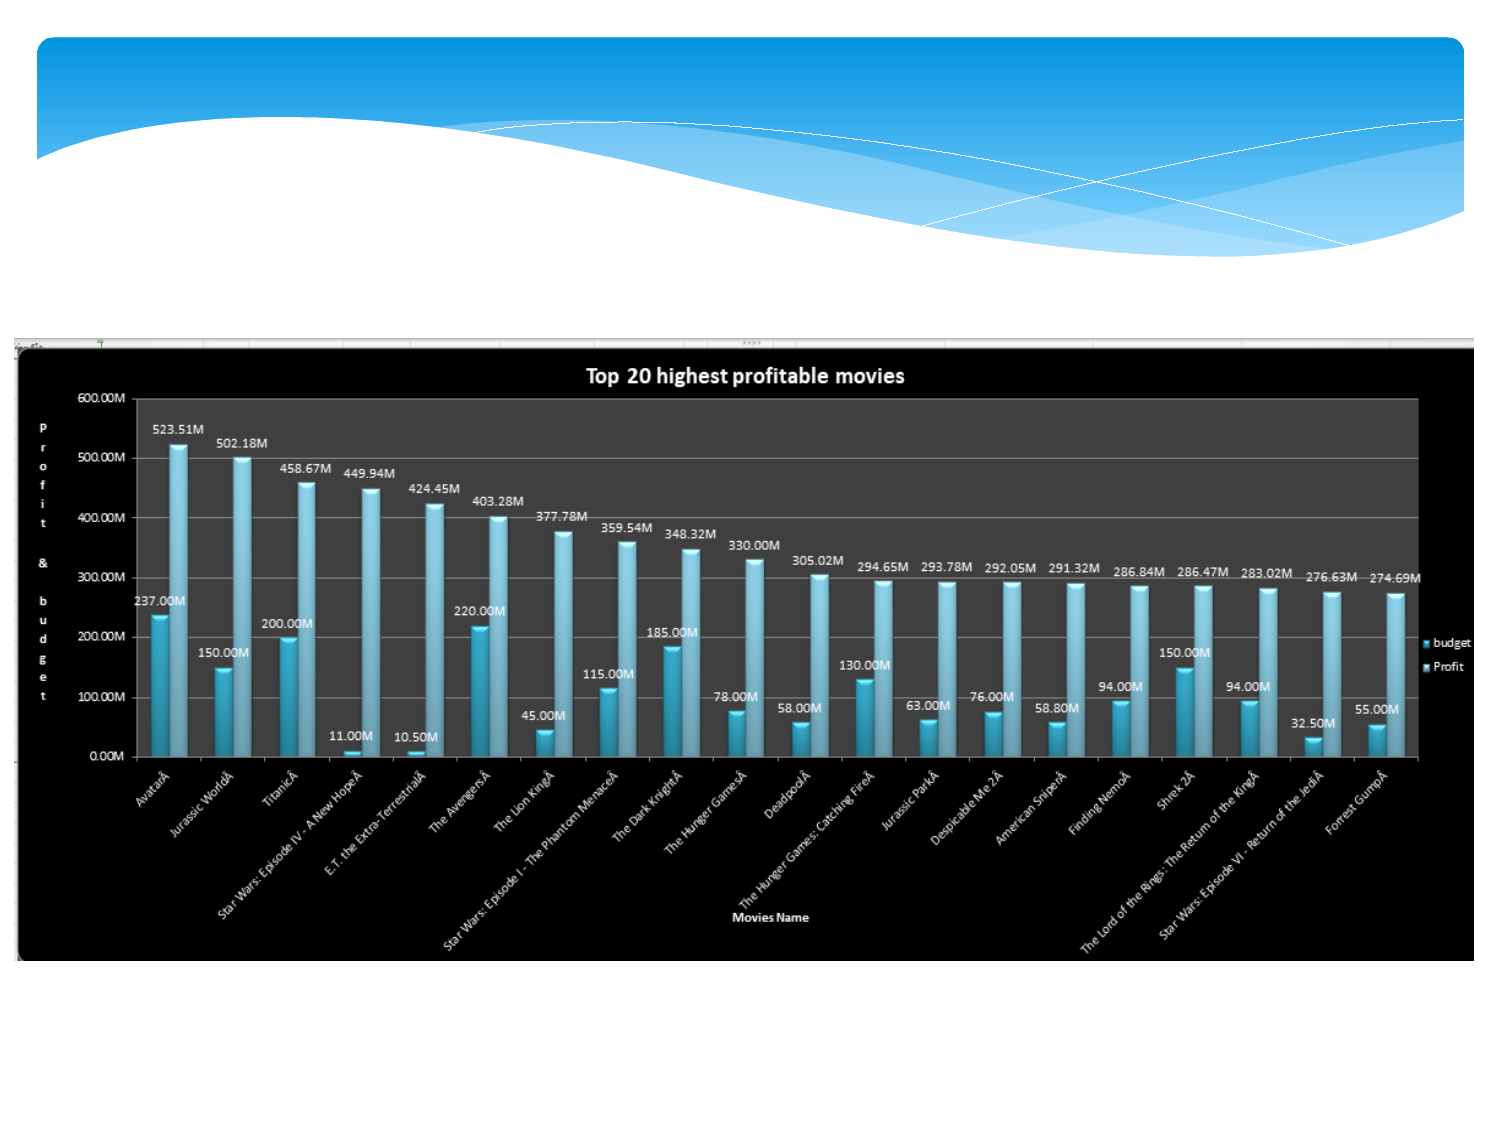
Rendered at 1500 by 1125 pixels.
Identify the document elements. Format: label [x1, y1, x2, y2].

picture [14, 337, 1474, 961]
